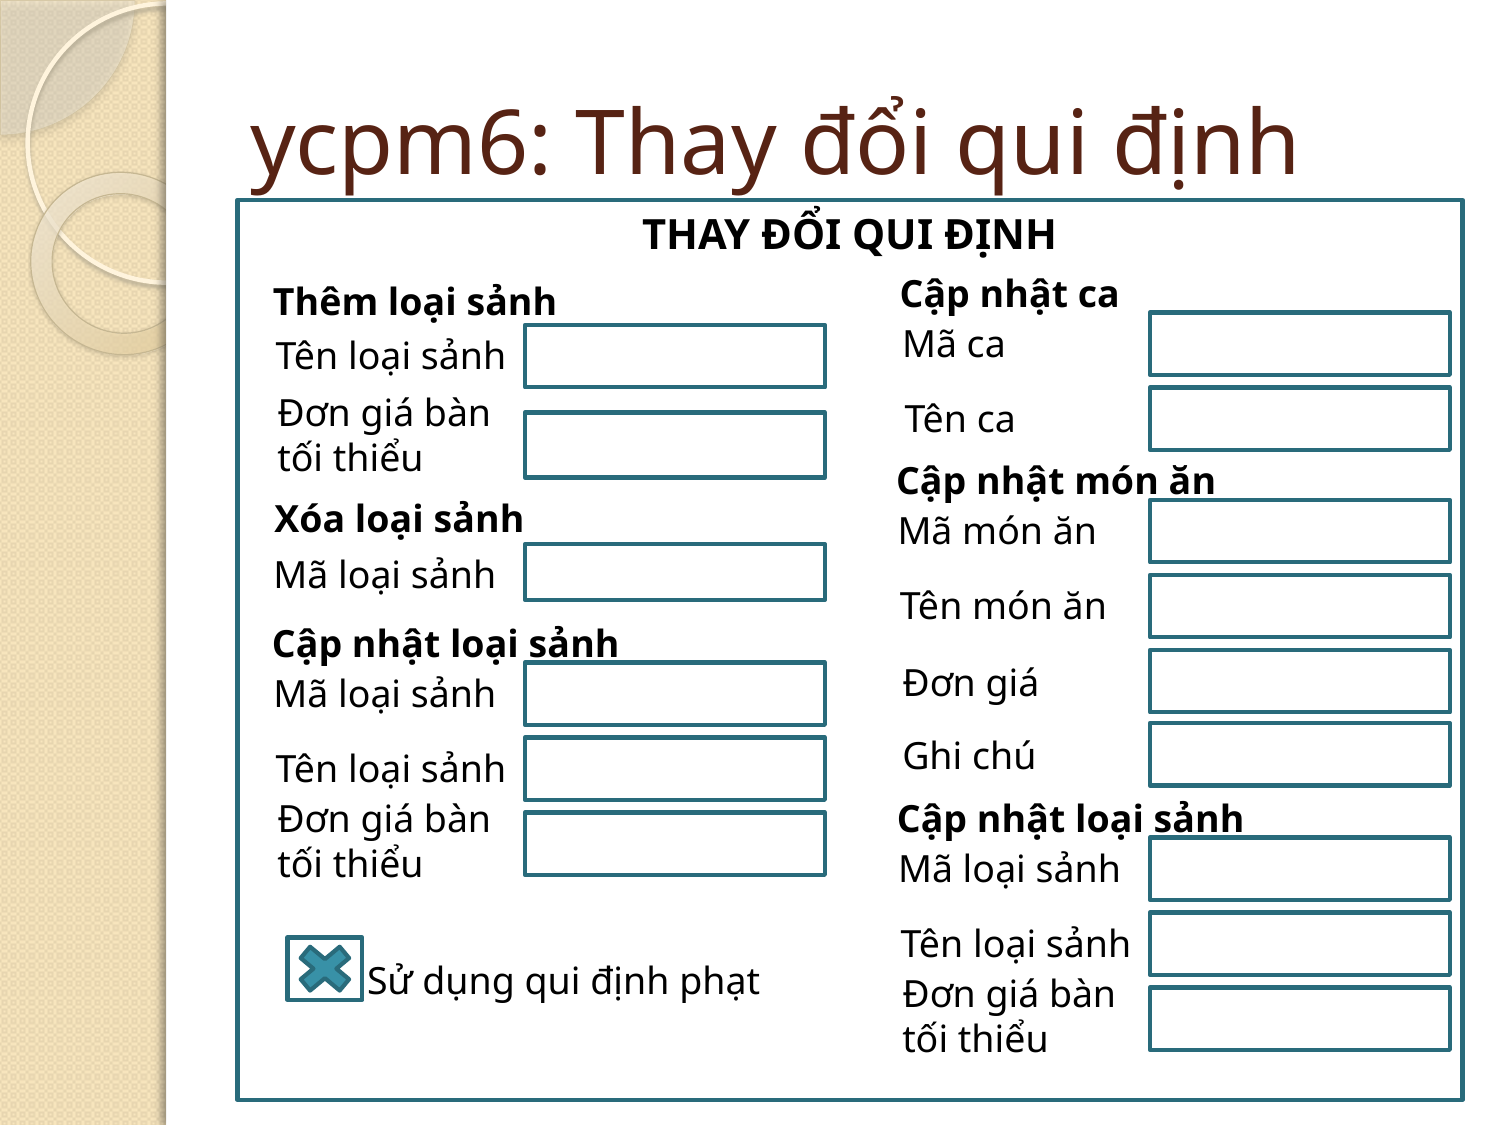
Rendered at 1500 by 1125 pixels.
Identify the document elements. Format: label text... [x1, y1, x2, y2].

text_box [523, 542, 827, 602]
text_box [235, 198, 1465, 1102]
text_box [887, 795, 1451, 1063]
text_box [887, 449, 1451, 786]
text_box [523, 323, 827, 389]
text_box Mã loại sảnh [258, 544, 512, 604]
text_box Xóa loại sảnh [259, 487, 540, 548]
text_box [523, 410, 827, 480]
text_box THAY ĐỔI QUI ĐỊNH [237, 200, 1463, 285]
text_box Tên loại sảnh [260, 331, 522, 385]
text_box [262, 612, 826, 888]
text_box Đơn giá bàn tối thiểu [262, 381, 513, 487]
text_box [887, 262, 1451, 447]
title ycpm6: Thay đổi qui định [235, 45, 1466, 233]
text_box Thêm loại sảnh [258, 270, 573, 331]
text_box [287, 937, 766, 1011]
